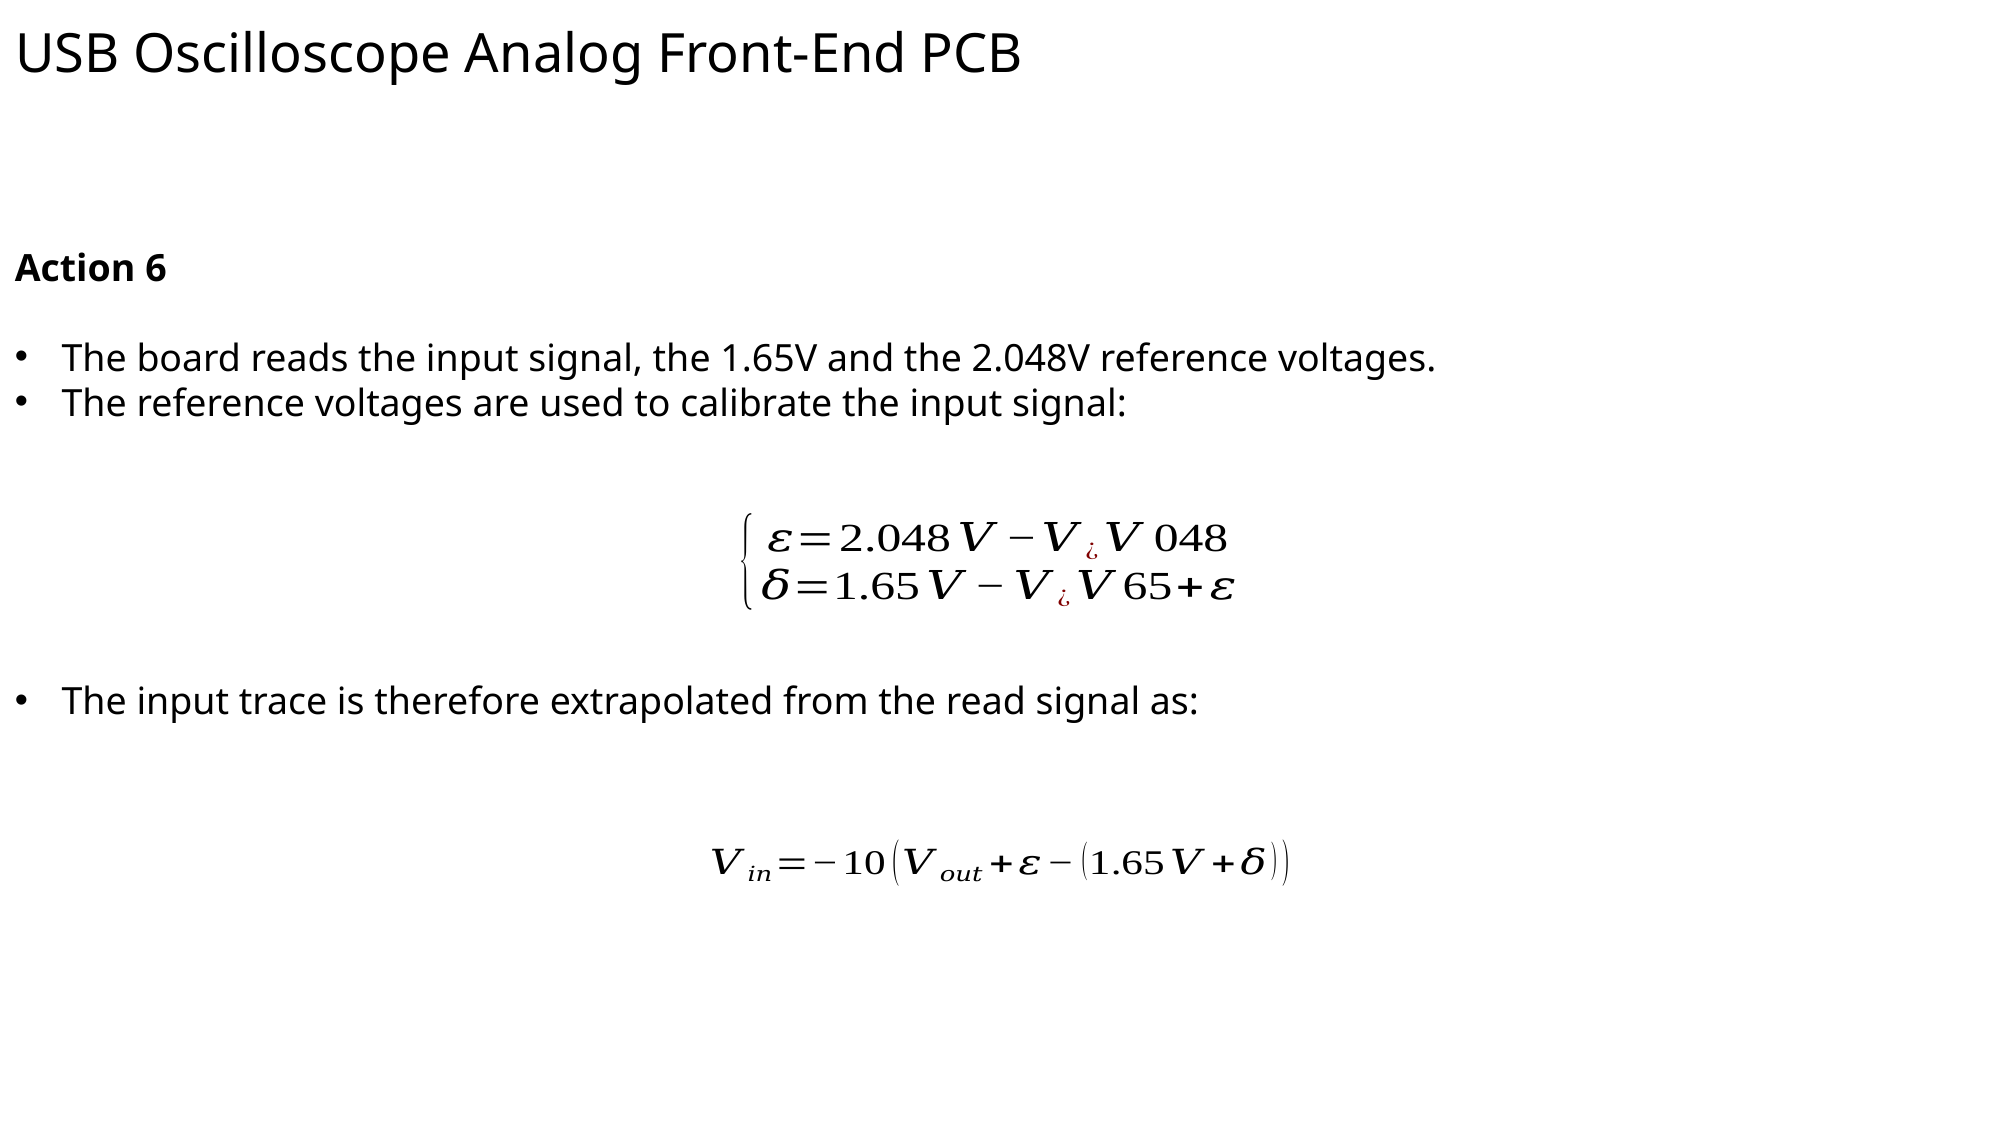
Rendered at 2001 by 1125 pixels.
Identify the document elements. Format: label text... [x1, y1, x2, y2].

text_box Action 6 The board reads the input signal, the 1.65V and the 2.048V reference voltages. The reference voltages are used to calibrate the input signal: [0, 236, 2000, 476]
text_box The input trace is therefore extrapolated from the read signal as: [0, 669, 2000, 730]
text_box USB Oscilloscope Analog Front-End PCB [0, 0, 1174, 92]
